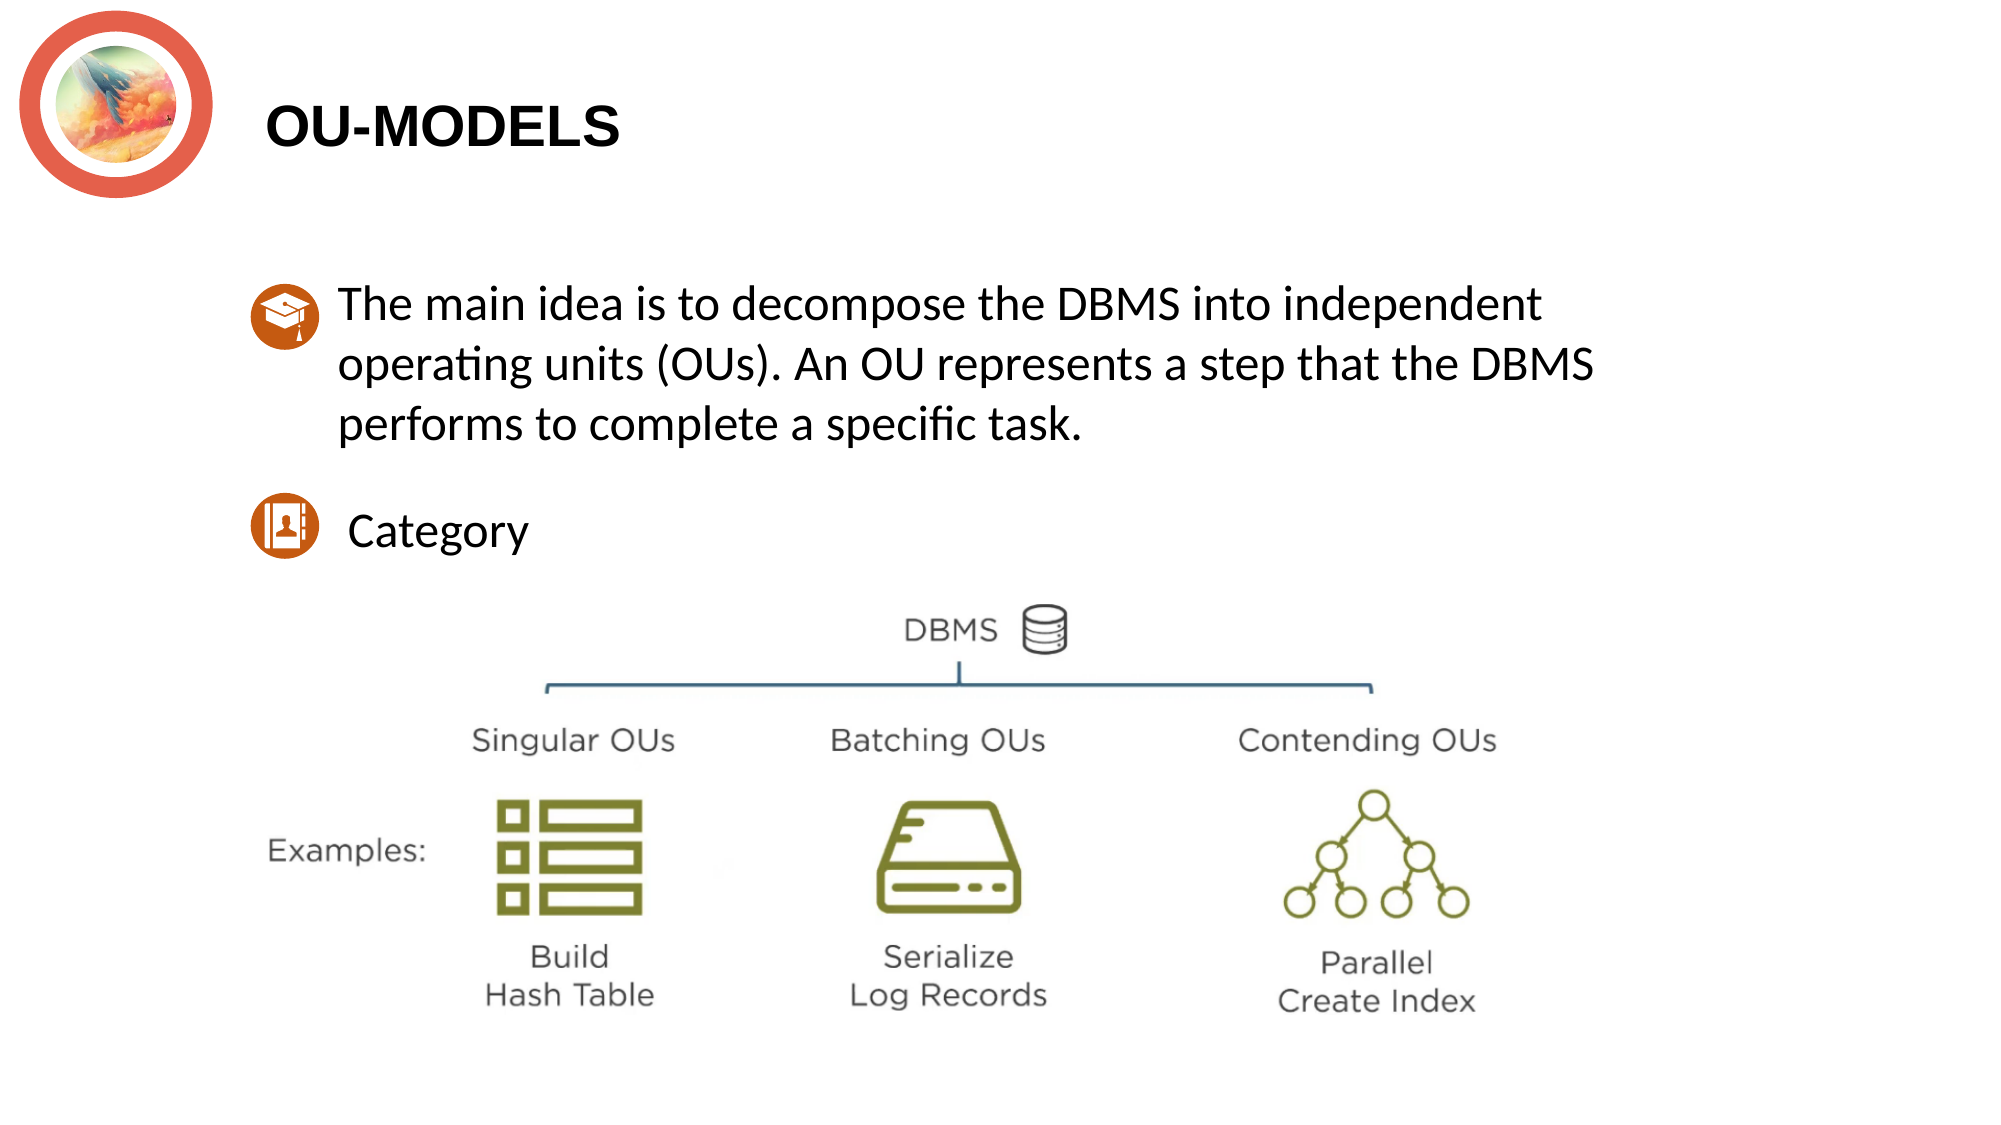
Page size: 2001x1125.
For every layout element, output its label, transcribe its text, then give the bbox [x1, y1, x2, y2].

text_box [272, 503, 300, 549]
text_box OU-MODELS [250, 45, 1302, 166]
text_box [301, 503, 306, 514]
text_box Category [333, 490, 1634, 566]
text_box [264, 503, 270, 549]
text_box [301, 516, 306, 527]
text_box [249, 282, 321, 351]
text_box The main idea is to decompose the DBMS into independent operating units (OUs). An OU represents a step that the DBMS performs to complete a specific task. [322, 263, 1750, 519]
picture [264, 604, 1505, 1019]
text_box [19, 10, 213, 199]
text_box [249, 491, 321, 560]
text_box [257, 291, 313, 342]
text_box [301, 529, 306, 540]
